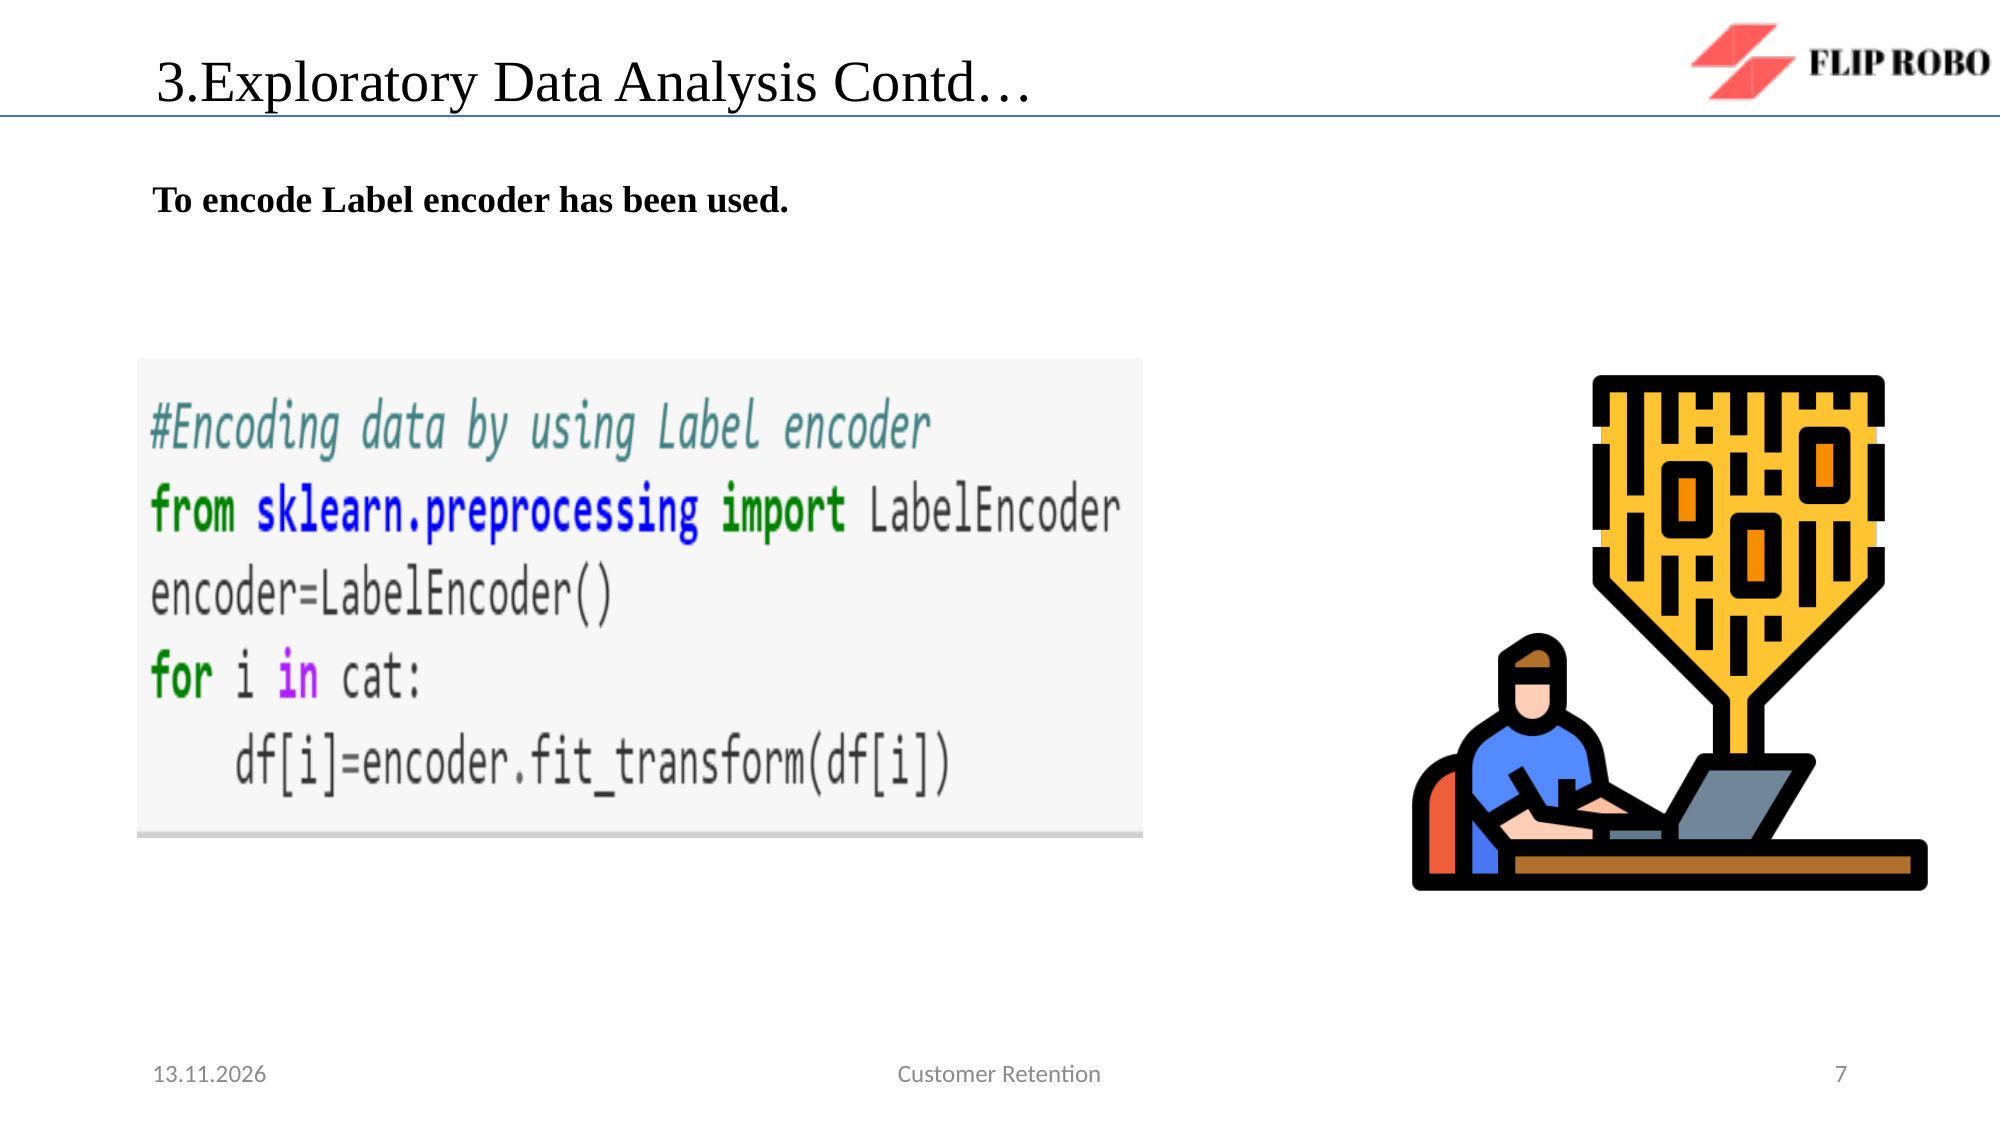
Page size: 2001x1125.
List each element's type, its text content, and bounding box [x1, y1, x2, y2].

picture [1395, 358, 1945, 908]
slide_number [137, 1042, 588, 1103]
footer Customer Retention [662, 1042, 1338, 1103]
slide_number 7 [1412, 1042, 1863, 1103]
text_box 3.Exploratory Data Analysis Contd… [141, 35, 1050, 115]
list To encode Label encoder has been used. [137, 172, 1586, 734]
picture [137, 358, 1143, 838]
picture [1691, 11, 1998, 115]
text_box 3.Exploratory Data Analysis Contd… [141, 117, 1050, 121]
